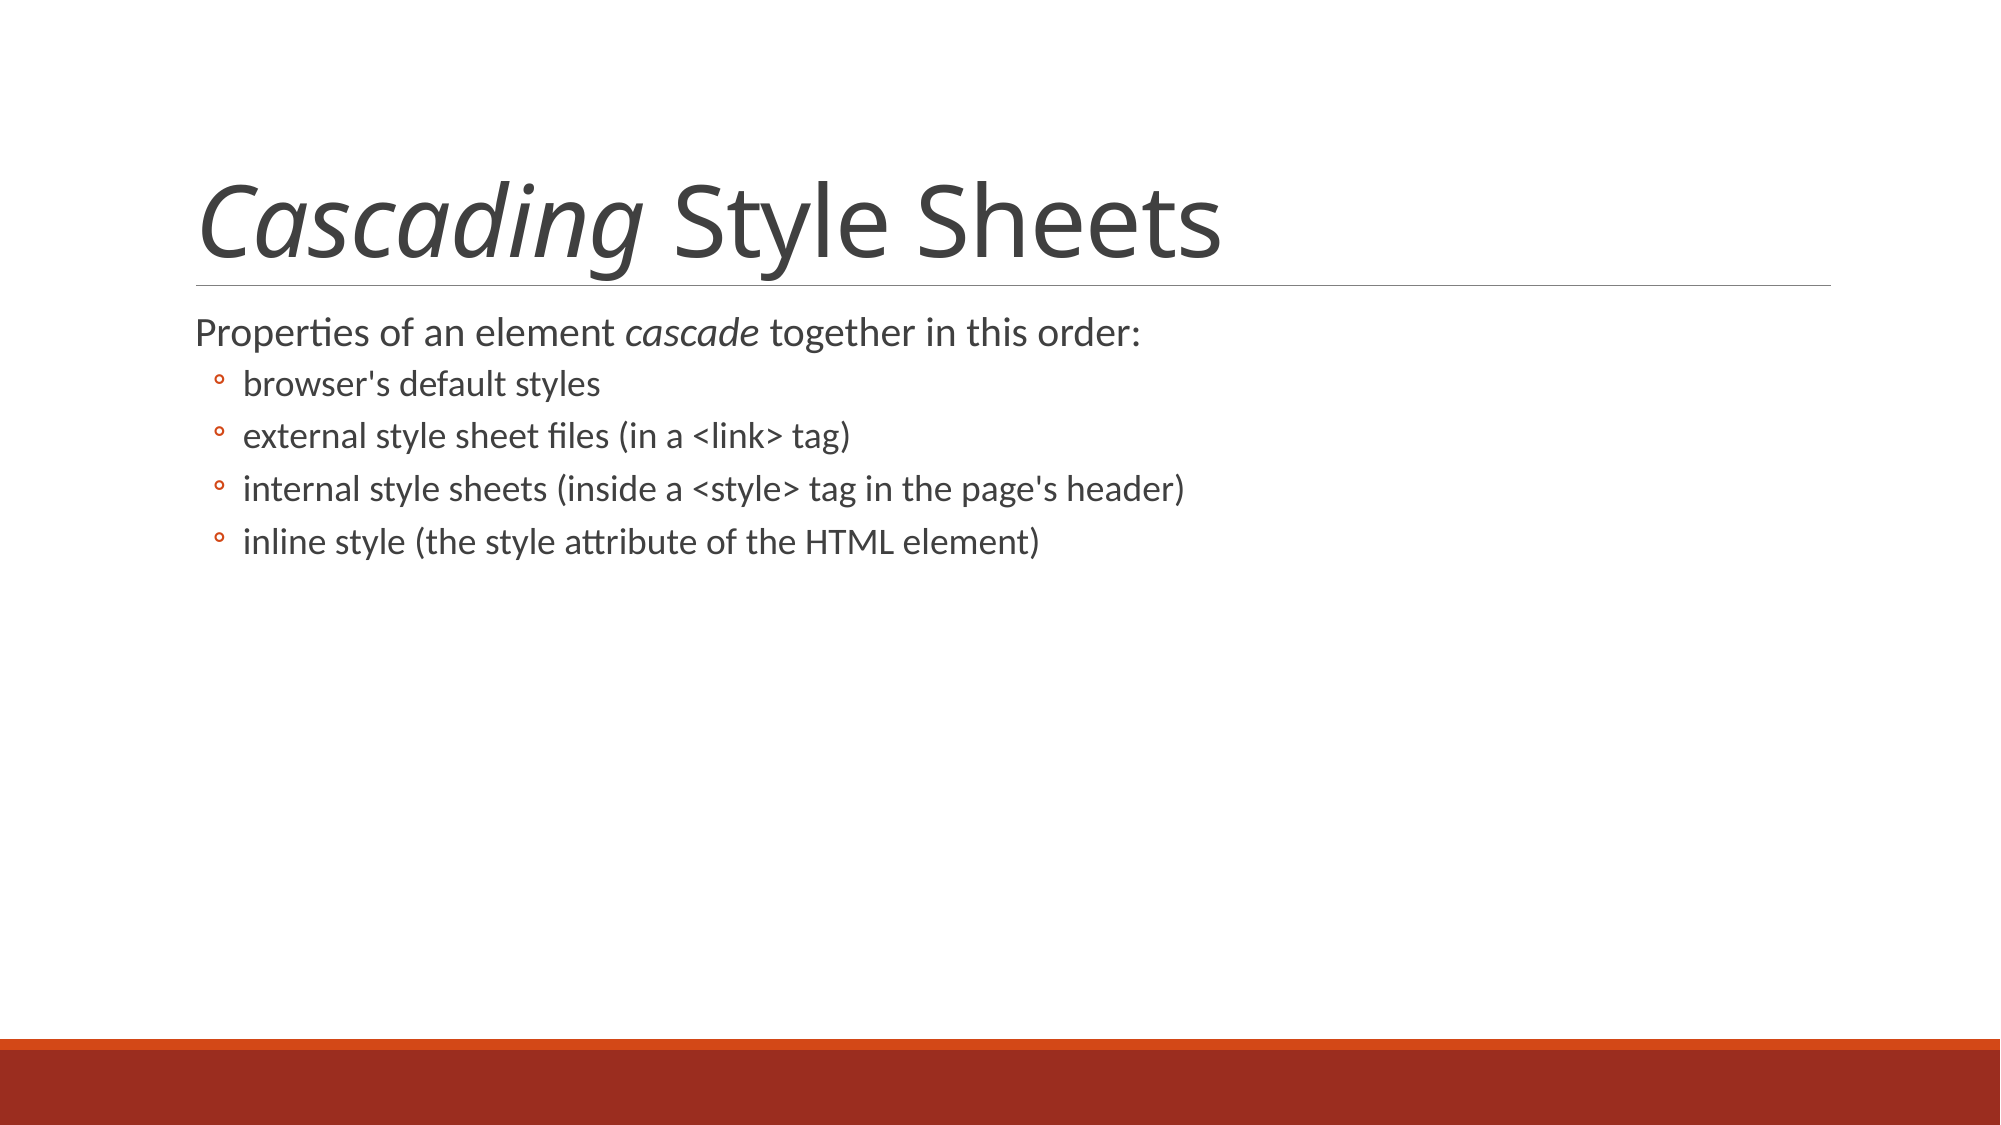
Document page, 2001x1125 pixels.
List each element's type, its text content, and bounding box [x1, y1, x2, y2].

list Properties of an element cascade together in this order: browser's default styles external style sheet files (in a <link> tag) internal style sheets (inside a <style> tag in the page's header) inline style (the style attribute of the HTML element) [180, 302, 1830, 963]
title Cascading Style Sheets [180, 47, 1830, 285]
